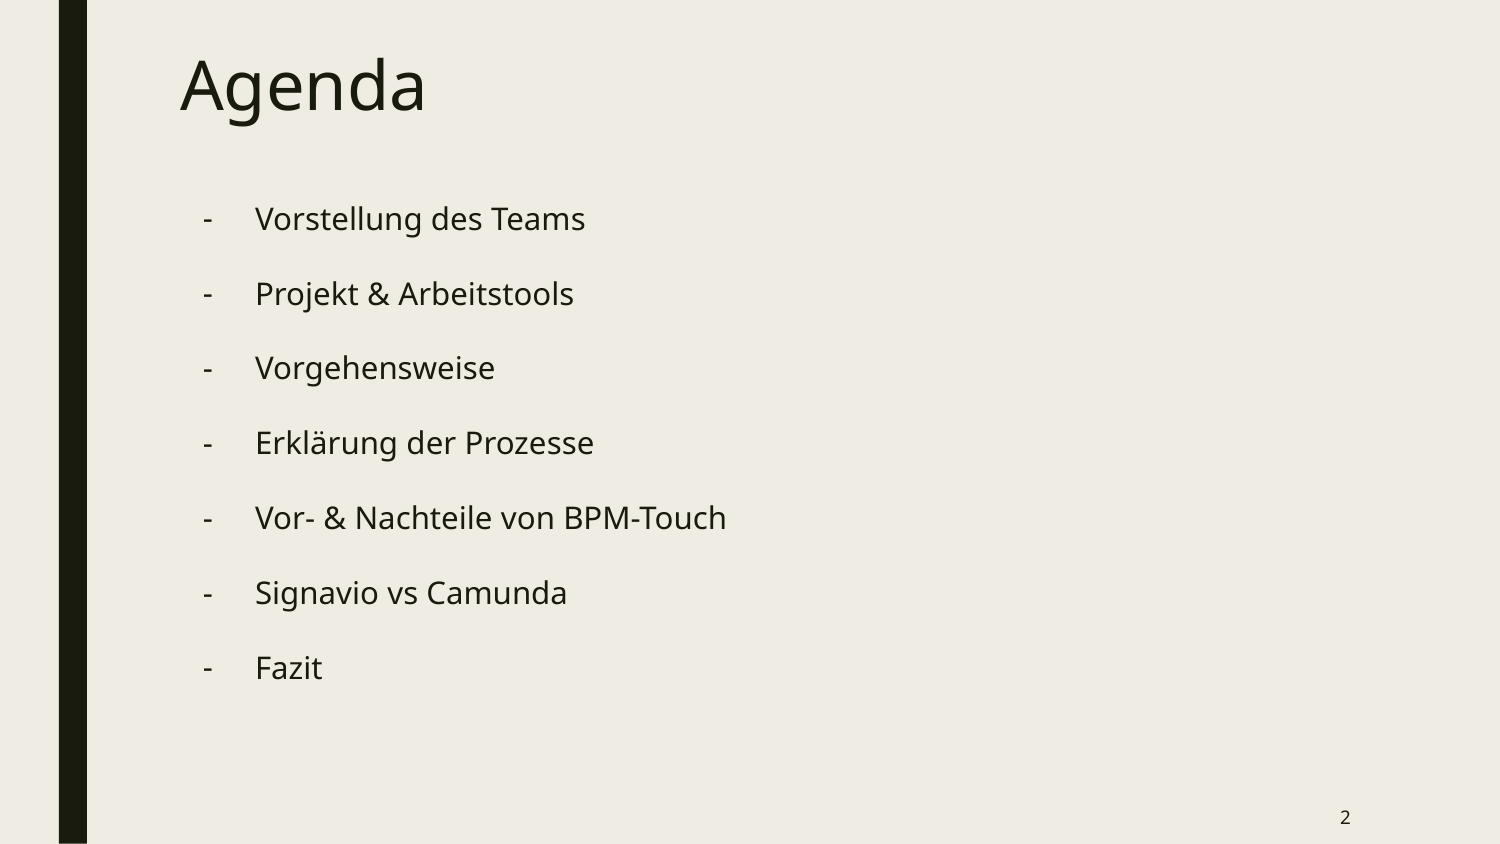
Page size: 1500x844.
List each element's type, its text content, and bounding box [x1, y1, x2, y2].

slide_number ‹#› [1165, 793, 1362, 844]
list Vorstellung des Teams Projekt & Arbeitstools Vorgehensweise Erklärung der Prozesse Vor- & Nachteile von BPM-Touch Signavio vs Camunda Fazit [168, 155, 1351, 597]
title Agenda [168, 46, 1351, 155]
